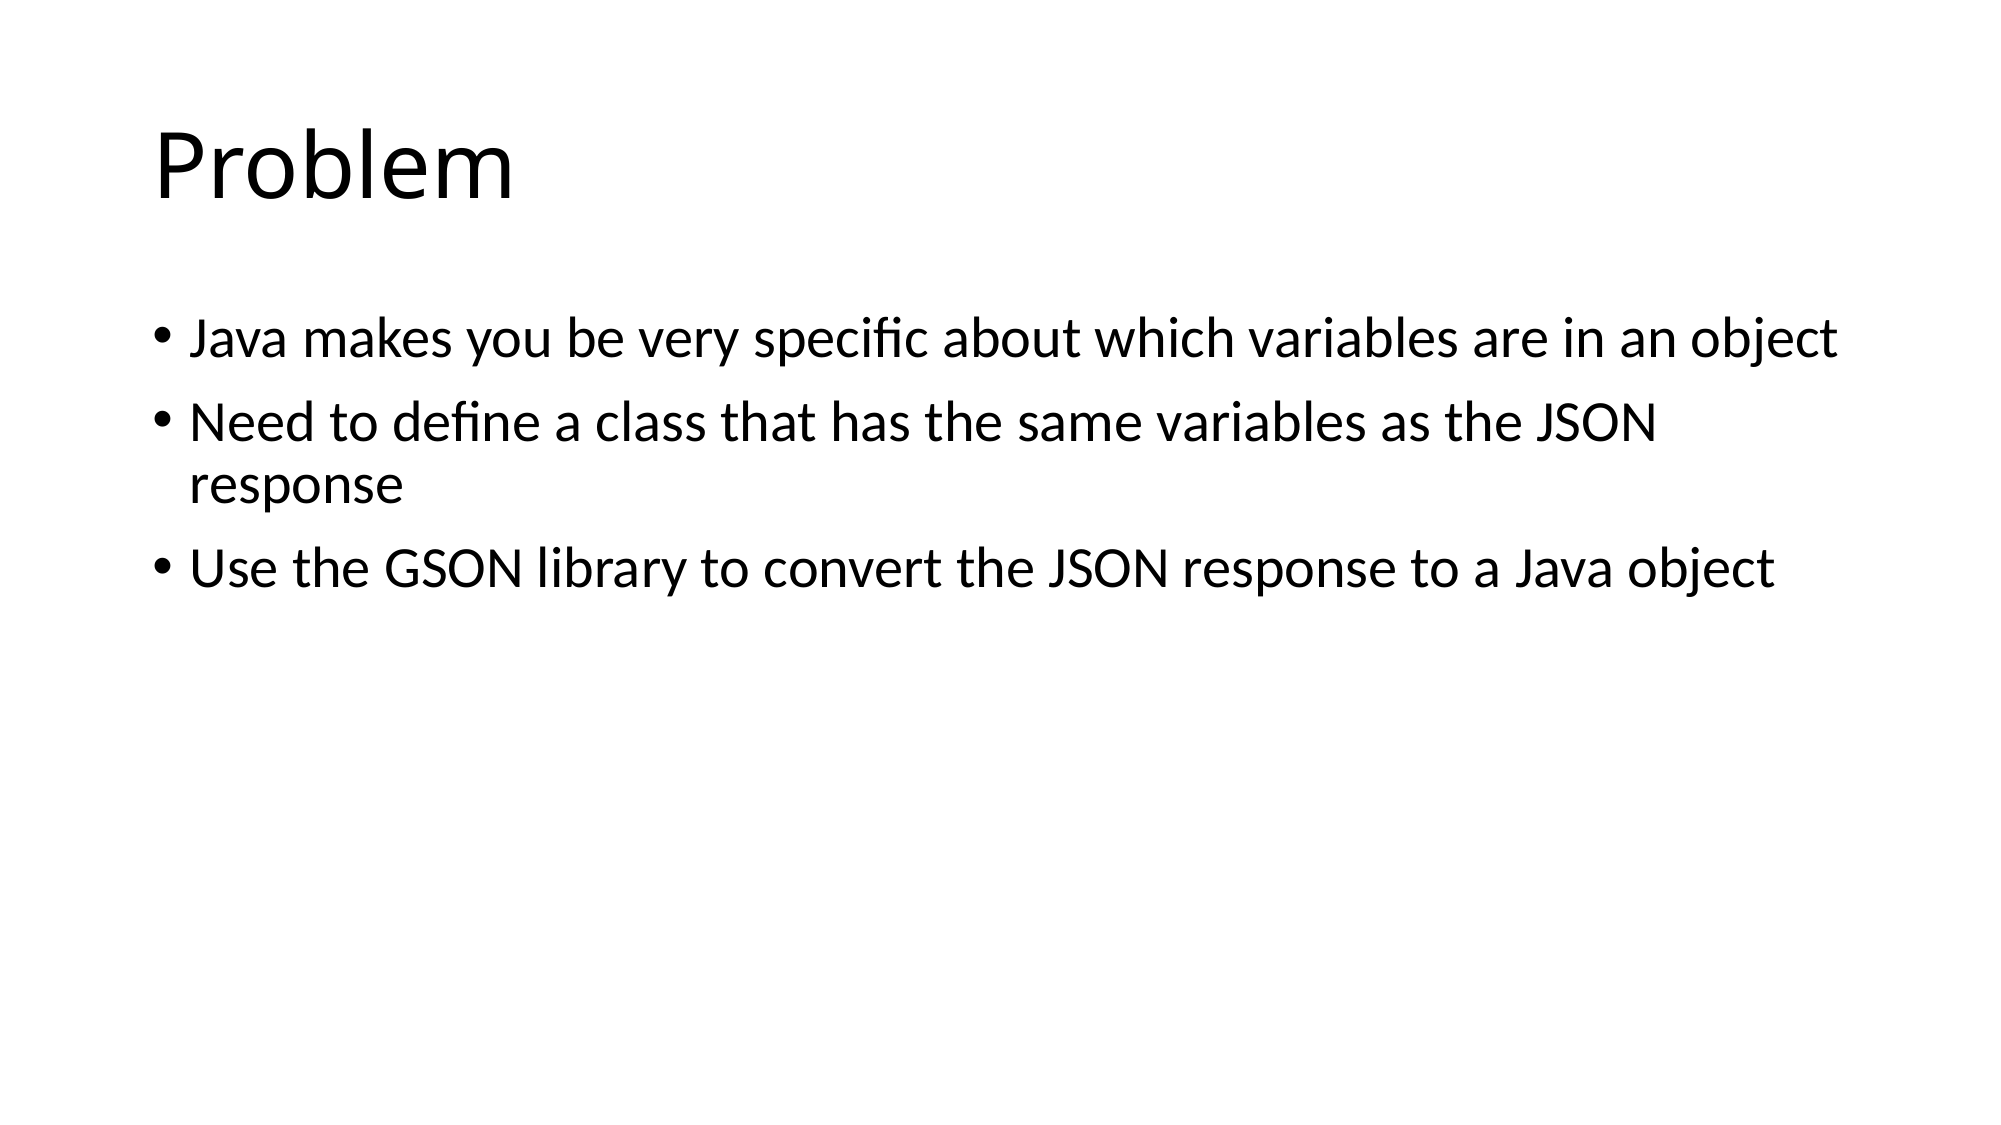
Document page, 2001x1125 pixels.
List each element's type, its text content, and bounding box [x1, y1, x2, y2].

list Java makes you be very specific about which variables are in an object Need to define a class that has the same variables as the JSON response Use the GSON library to convert the JSON response to a Java object [137, 299, 1863, 1014]
title Problem [137, 59, 1863, 278]
